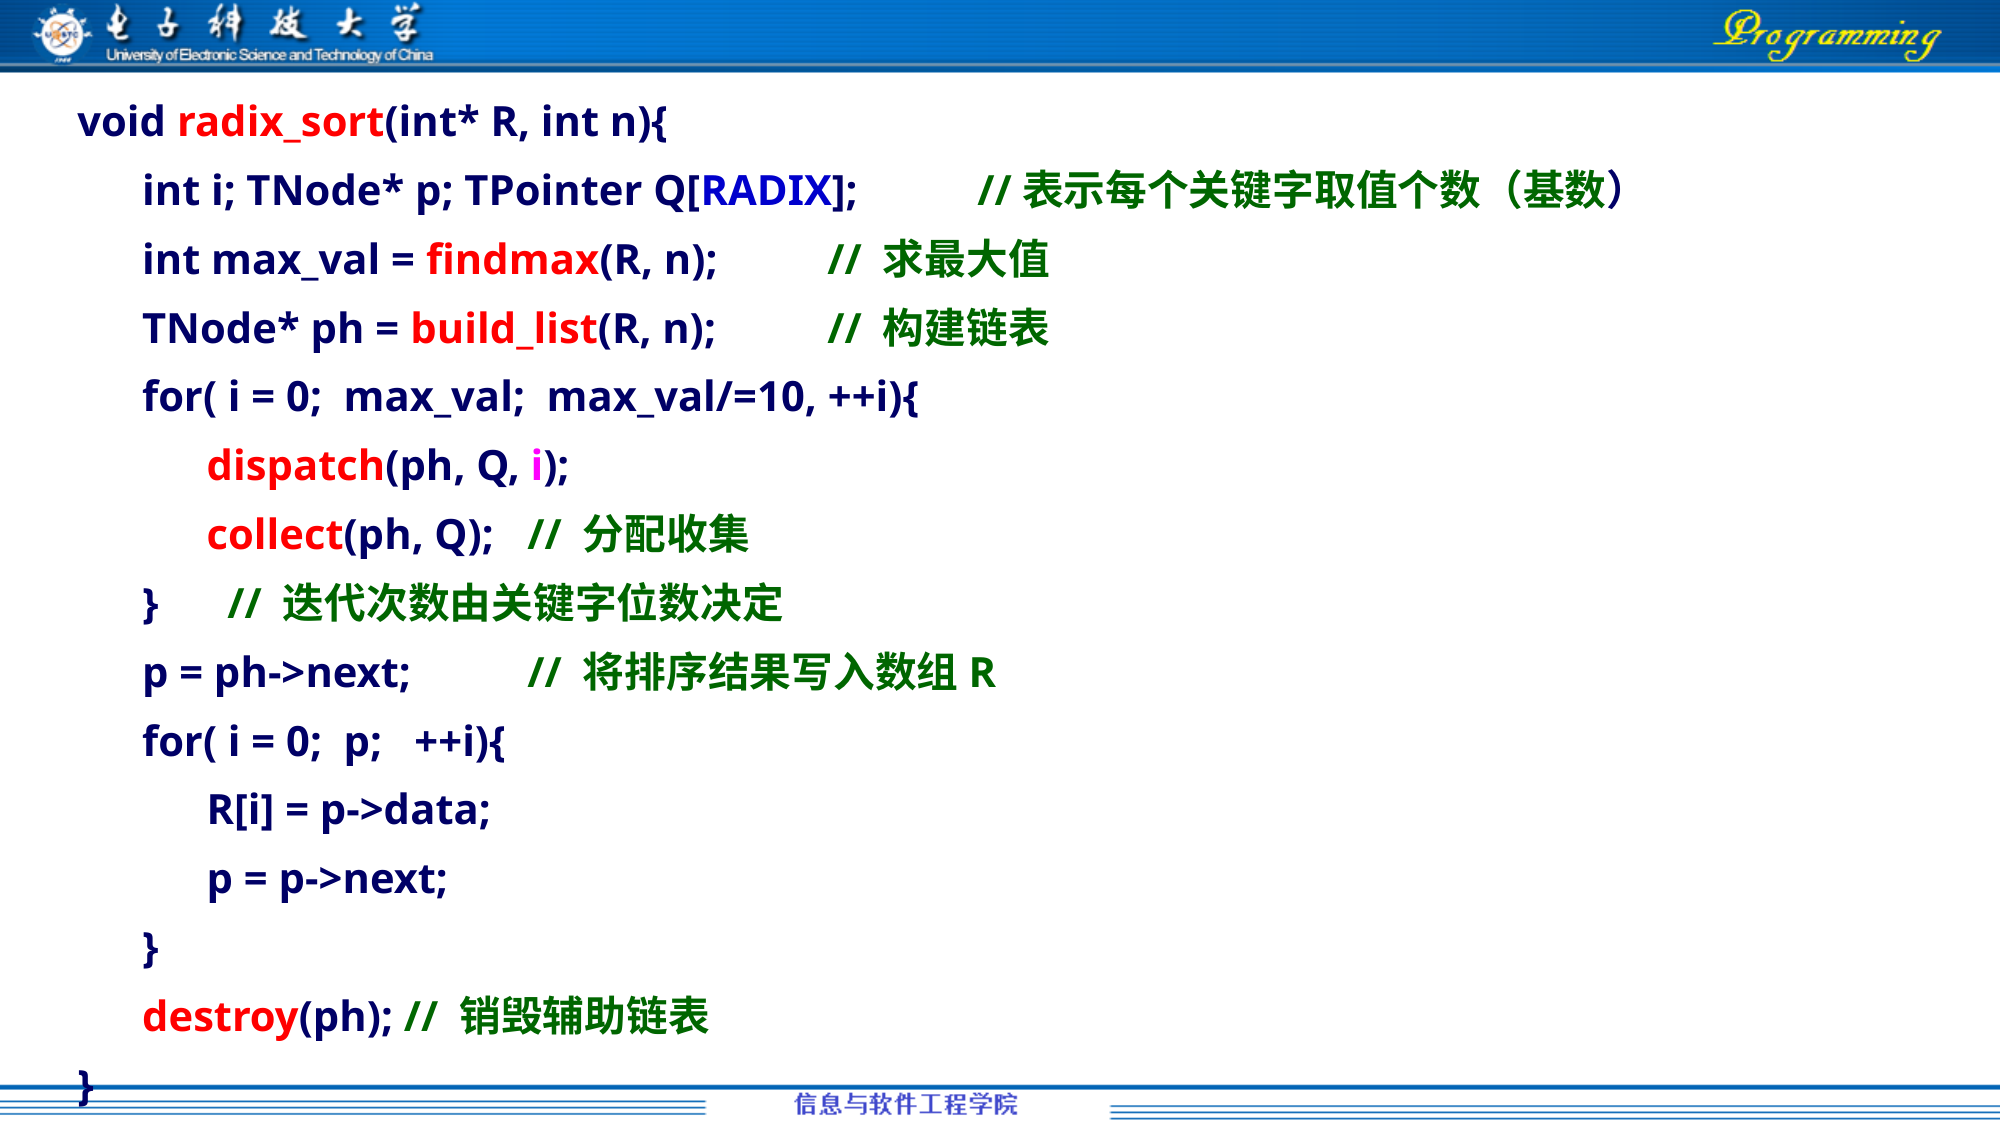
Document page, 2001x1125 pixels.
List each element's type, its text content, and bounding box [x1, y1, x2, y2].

picture [0, 0, 2000, 1125]
list void radix_sort(int* R, int n){ int i; TNode* p; TPointer Q[RADIX]; //表示每个关键字取值个数（基数） int max_val = findmax(R, n); // 求最大值 TNode* ph = build_list(R, n); // 构建链表 for( i = 0; max_val; max_val/=10, ++i){ dispatch(ph, Q, i); collect(ph, Q); // 分配收集 } // 迭代次数由关键字位数决定 p = ph->next; // 将排序结果写入数组R for( i = 0; p; ++i){ R[i] = p->data; p = p->next; } destroy(ph); // 销毁辅助链表 } [62, 87, 1975, 1088]
